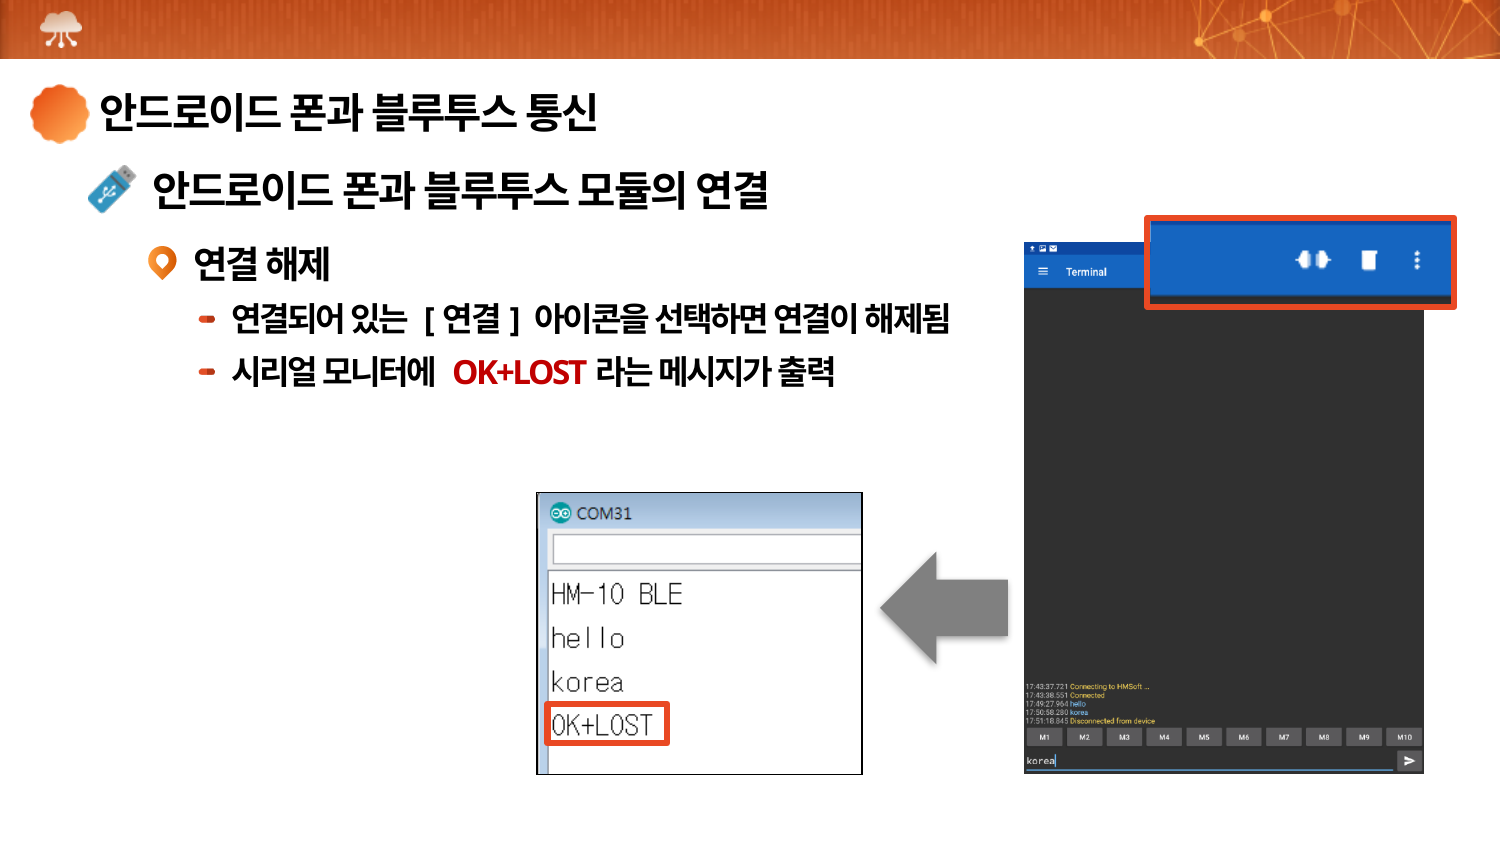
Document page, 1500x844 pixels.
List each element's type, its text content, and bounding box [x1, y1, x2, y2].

text_box 블루투스 통신 모듈 사용법 [74, 1, 1416, 57]
picture [1024, 220, 1452, 774]
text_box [30, 80, 1407, 147]
picture [537, 493, 862, 774]
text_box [88, 157, 781, 224]
text_box 연결 해제 연결되어 있는 [연결] 아이콘을 선택하면 연결이 해제됨 시리얼 모니터에 OK+LOST라는 메시지가 출력 [122, 232, 1025, 400]
picture [194, 359, 218, 383]
picture [148, 246, 177, 280]
picture [0, 0, 1500, 59]
picture [194, 306, 218, 331]
text_box [879, 550, 1009, 666]
